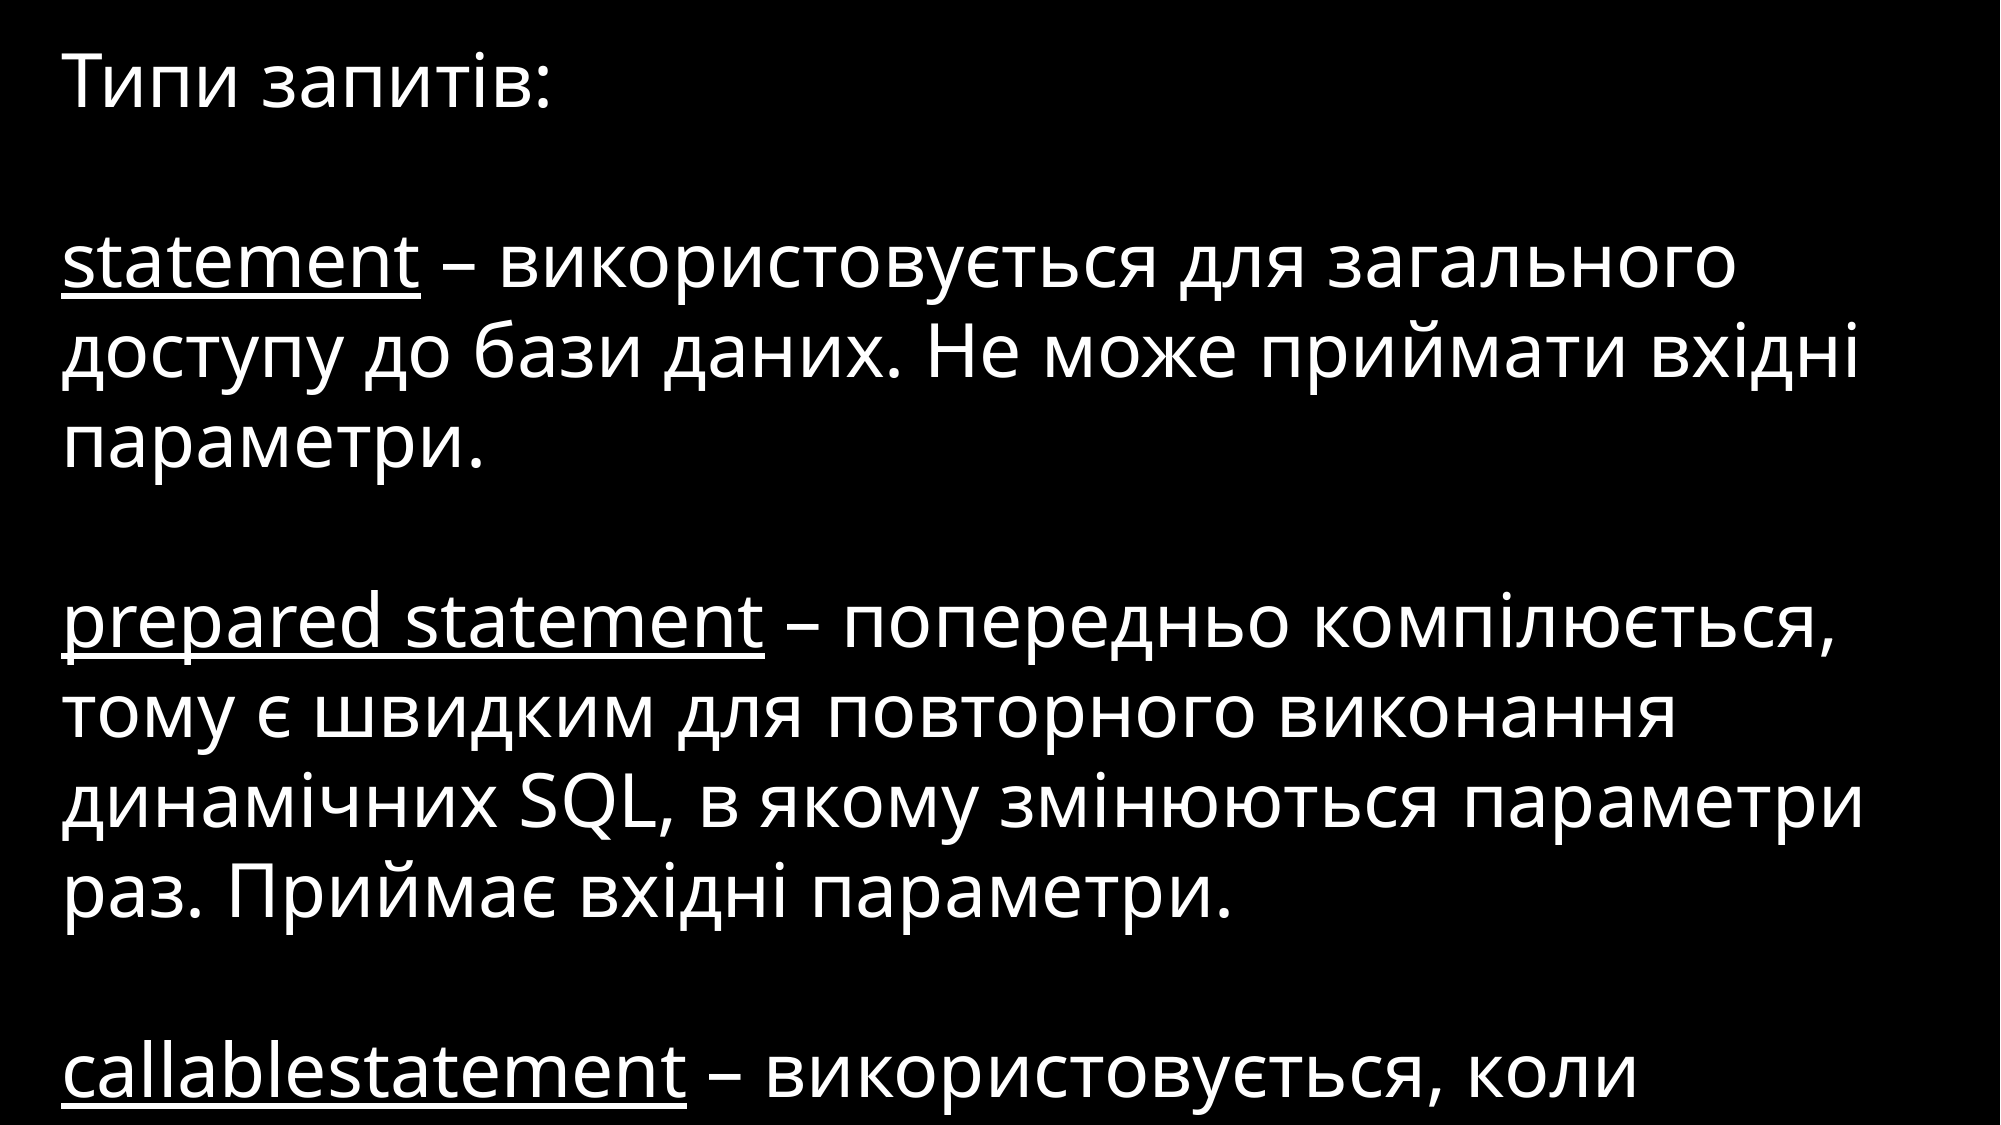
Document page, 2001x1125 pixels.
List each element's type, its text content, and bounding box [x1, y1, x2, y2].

title Типи запитів: statement – використовується для загального доступу до бази даних. Не може приймати вхідні параметри. prepared statement – попередньо компілюється, тому є швидким для повторного виконання динамічних SQL, в якому змінюються параметри раз. Приймає вхідні параметри. callablestatement – використовується, коли потрібно отримати доступ до збережених процедур бази даних. Приймає вхідні параметри. [61, 25, 1937, 1019]
